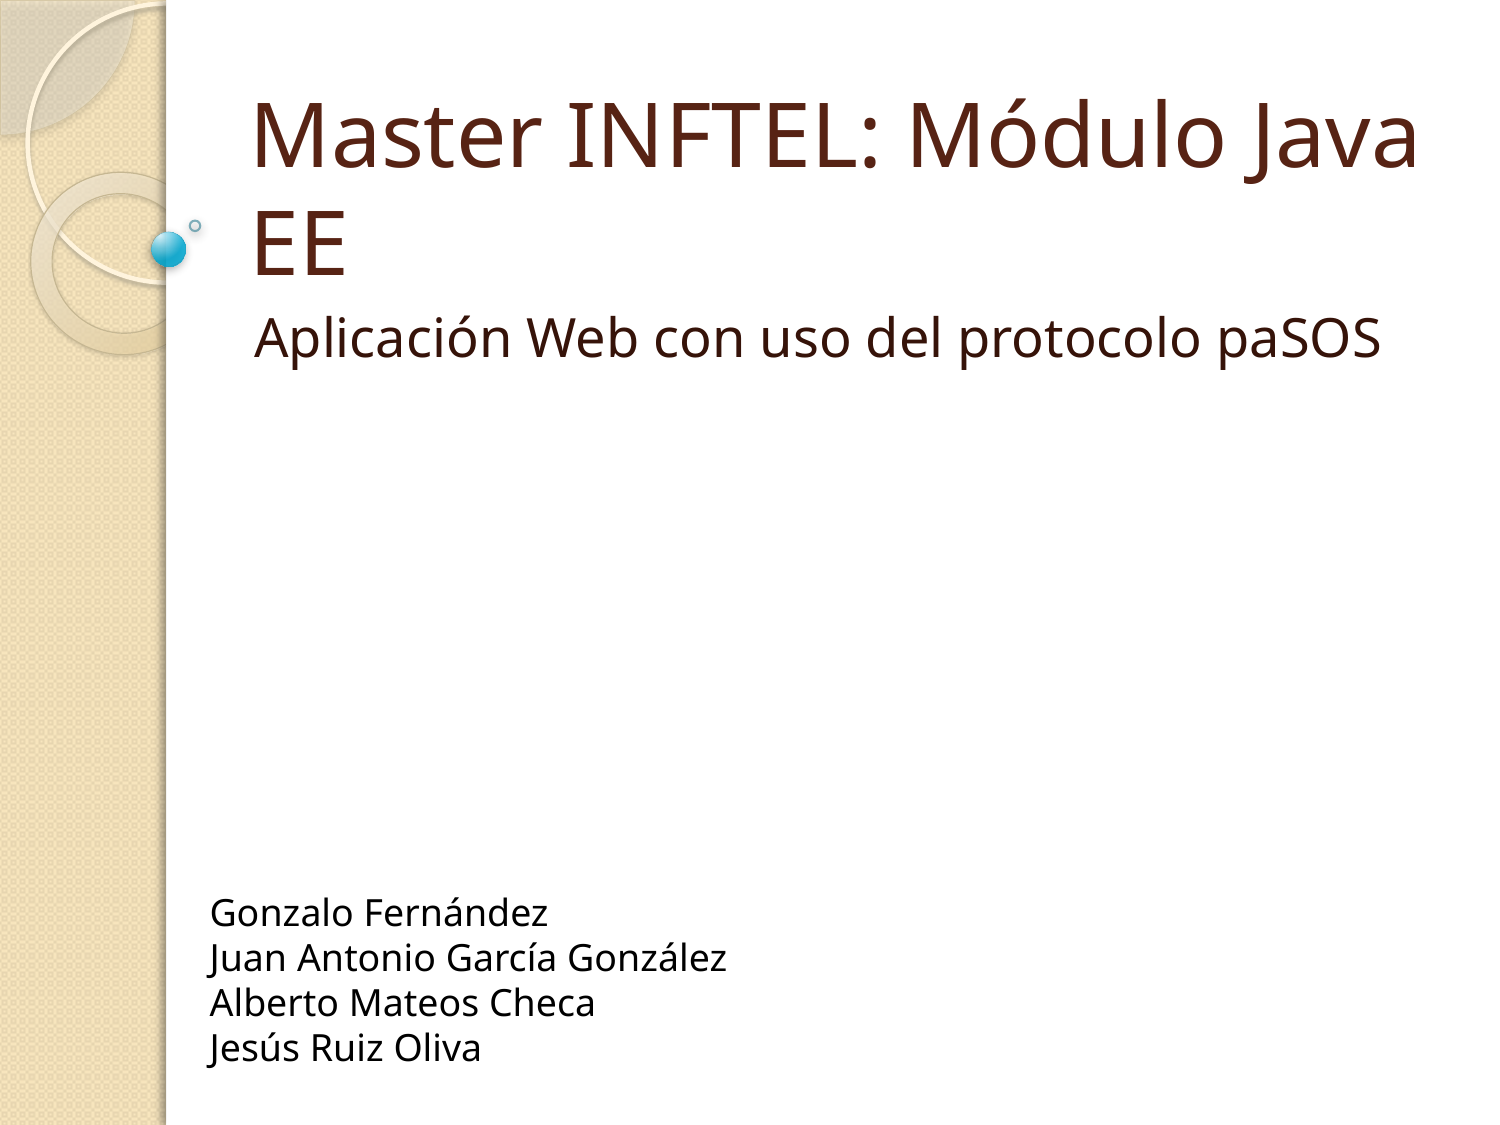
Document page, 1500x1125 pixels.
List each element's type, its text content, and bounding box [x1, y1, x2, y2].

title Master INFTEL: Módulo Java EE [234, 59, 1450, 301]
text_box Gonzalo Fernández Juan Antonio García González Alberto Mateos Checa Jesús Ruiz Oliva [194, 881, 939, 1077]
subtitle Aplicación Web con uso del protocolo paSOS [234, 303, 1450, 591]
